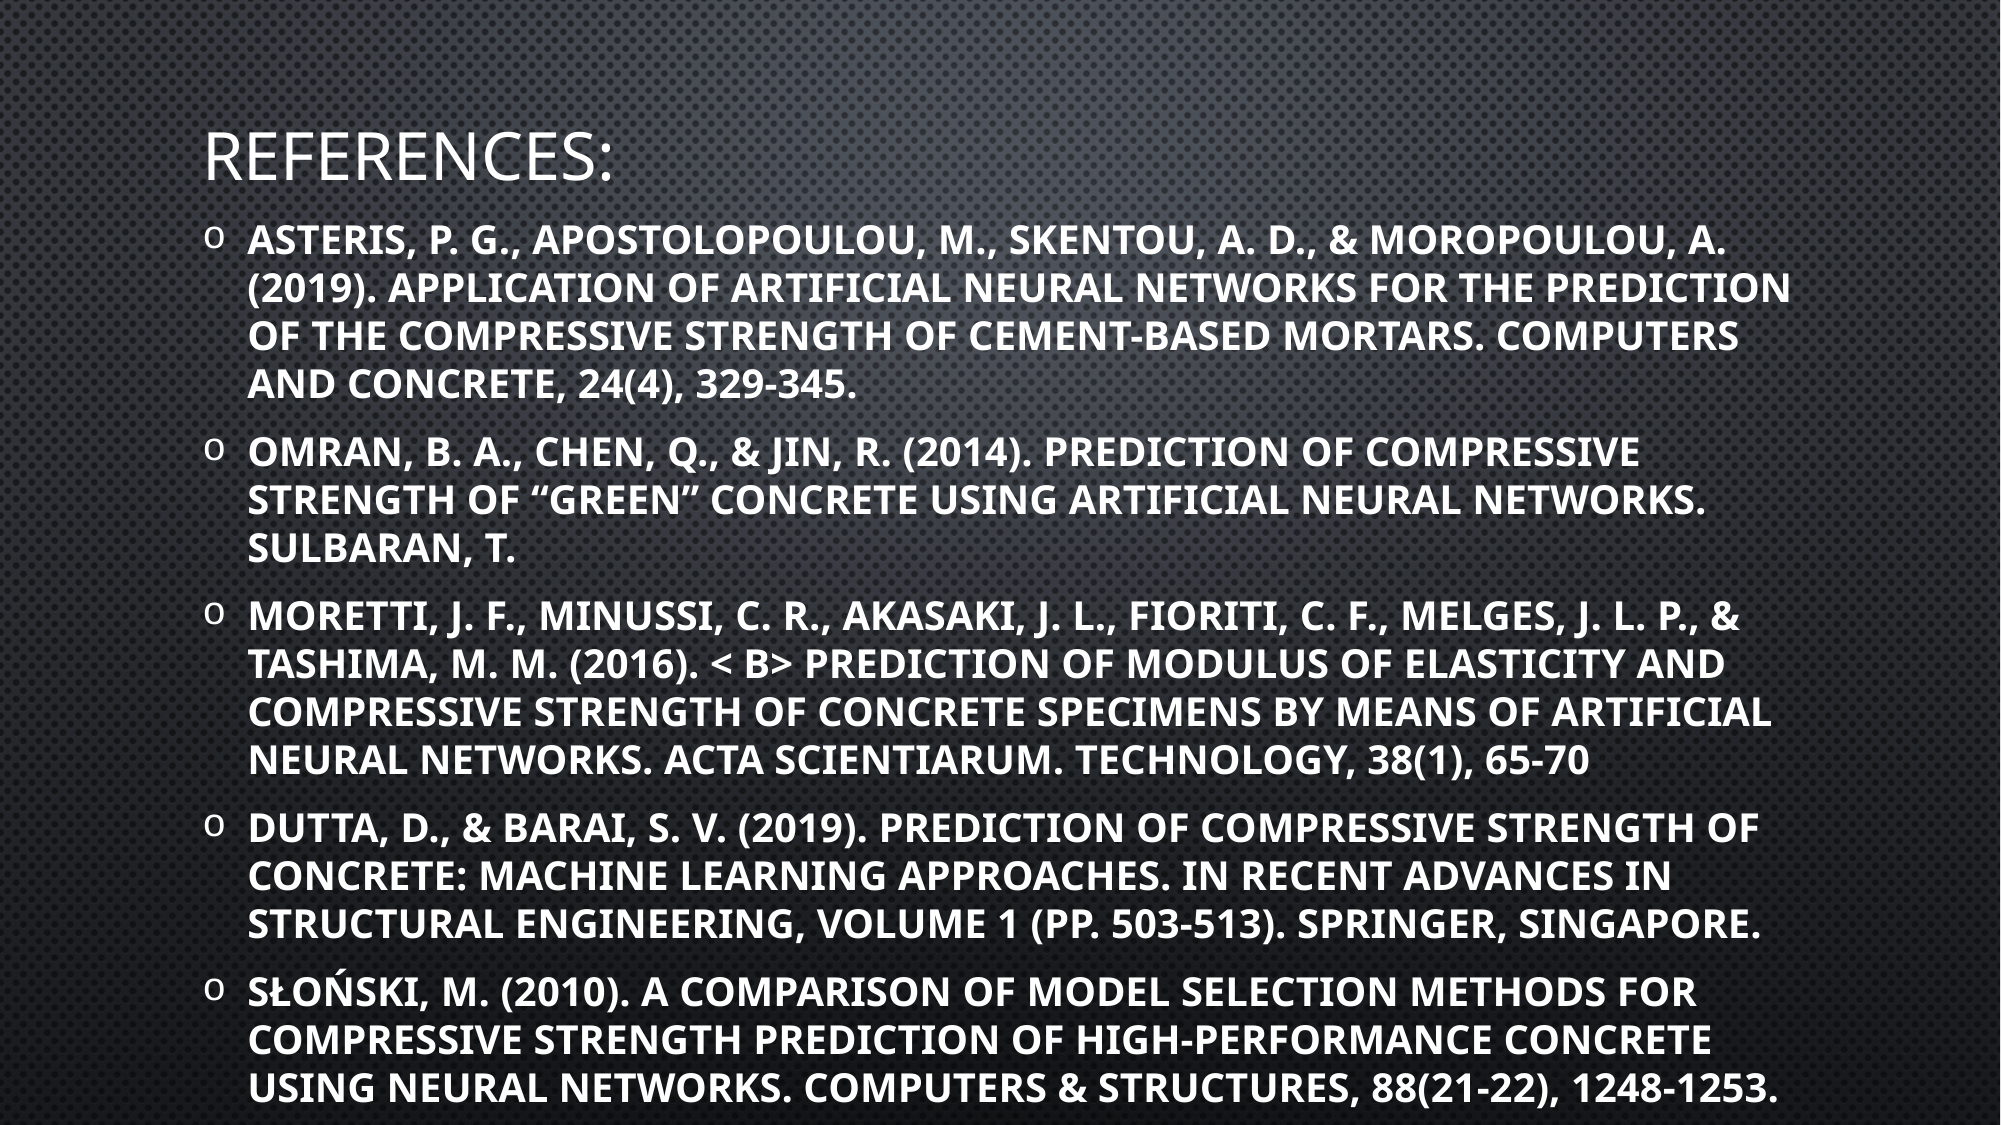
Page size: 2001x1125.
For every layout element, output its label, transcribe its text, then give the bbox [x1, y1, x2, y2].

title References: [187, 99, 1813, 206]
list Asteris, P. G., Apostolopoulou, M., Skentou, A. D., & Moropoulou, A. (2019). Application of artificial neural networks for the prediction of the compressive strength of cement-based mortars. Computers and Concrete, 24(4), 329-345. Omran, B. A., Chen, Q., & Jin, R. (2014). Prediction of compressive strength of “green” concrete using artificial neural networks. Sulbaran, T. Moretti, J. F., Minussi, C. R., Akasaki, J. L., Fioriti, C. F., Melges, J. L. P., & Tashima, M. M. (2016). < b> Prediction of modulus of elasticity and compressive strength of concrete specimens by means of artificial neural networks. Acta Scientiarum. Technology, 38(1), 65-70 Dutta, D., & Barai, S. V. (2019). Prediction of compressive strength of concrete: machine learning approaches. In Recent Advances in Structural Engineering, Volume 1 (pp. 503-513). Springer, Singapore. Słoński, M. (2010). A comparison of model selection methods for compressive strength prediction of high-performance concrete using neural networks. Computers & structures, 88(21-22), 1248-1253. [187, 206, 1813, 1125]
